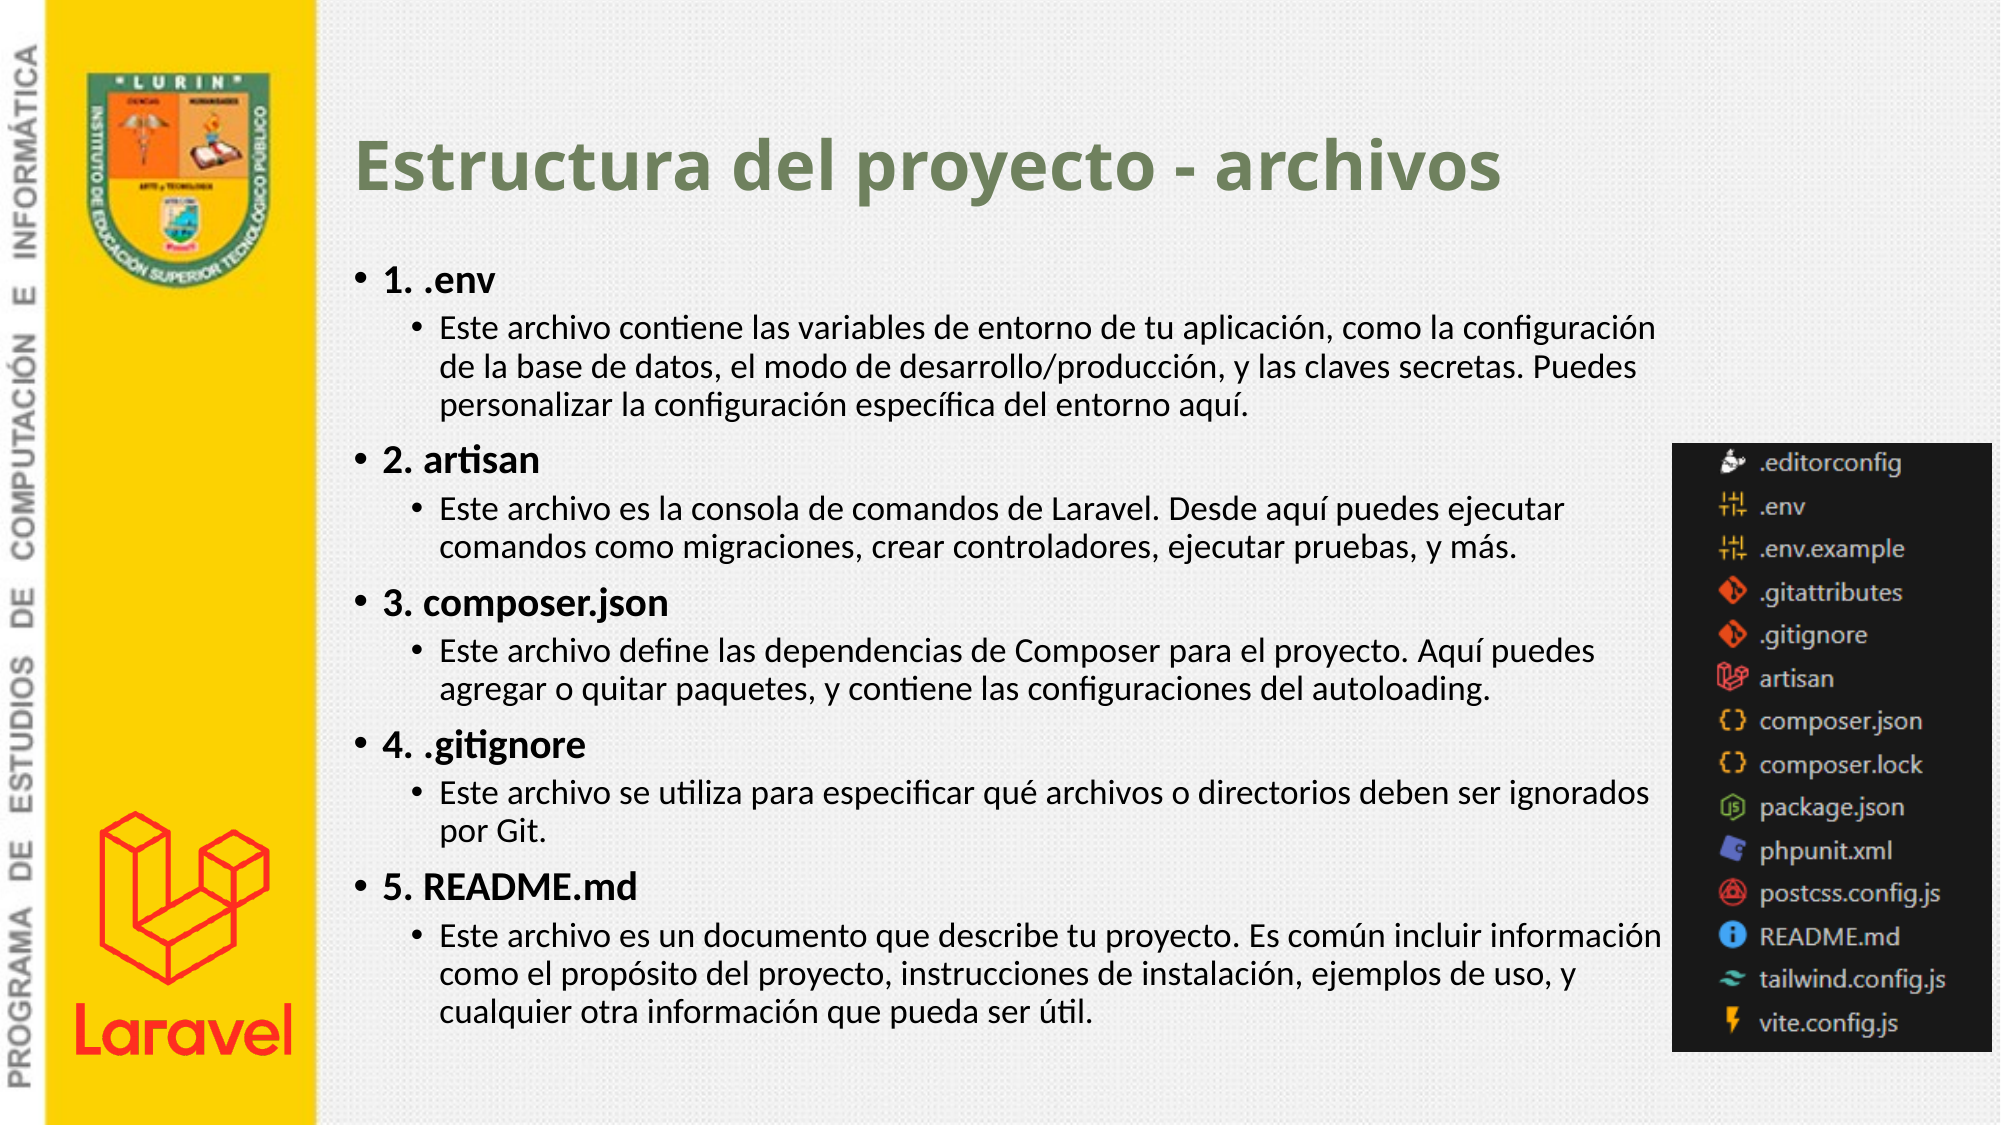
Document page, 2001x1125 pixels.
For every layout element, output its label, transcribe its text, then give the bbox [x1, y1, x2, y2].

title Estructura del proyecto - archivos [338, 59, 1863, 278]
list 1. .env Este archivo contiene las variables de entorno de tu aplicación, como la configuración de la base de datos, el modo de desarrollo/producción, y las claves secretas. Puedes personalizar la configuración específica del entorno aquí. 2. artisan Este archivo es la consola de comandos de Laravel. Desde aquí puedes ejecutar comandos como migraciones, crear controladores, ejecutar pruebas, y más. 3. composer.json Este archivo define las dependencias de Composer para el proyecto. Aquí puedes agregar o quitar paquetes, y contiene las configuraciones del autoloading. 4. .gitignore Este archivo se utiliza para especificar qué archivos o directorios deben ser ignorados por Git. 5. README.md Este archivo es un documento que describe tu proyecto. Es común incluir información como el propósito del proyecto, instrucciones de instalación, ejemplos de uso, y cualquier otra información que pueda ser útil. [338, 278, 1682, 1052]
picture [0, 0, 2001, 1125]
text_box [68, 806, 292, 1062]
